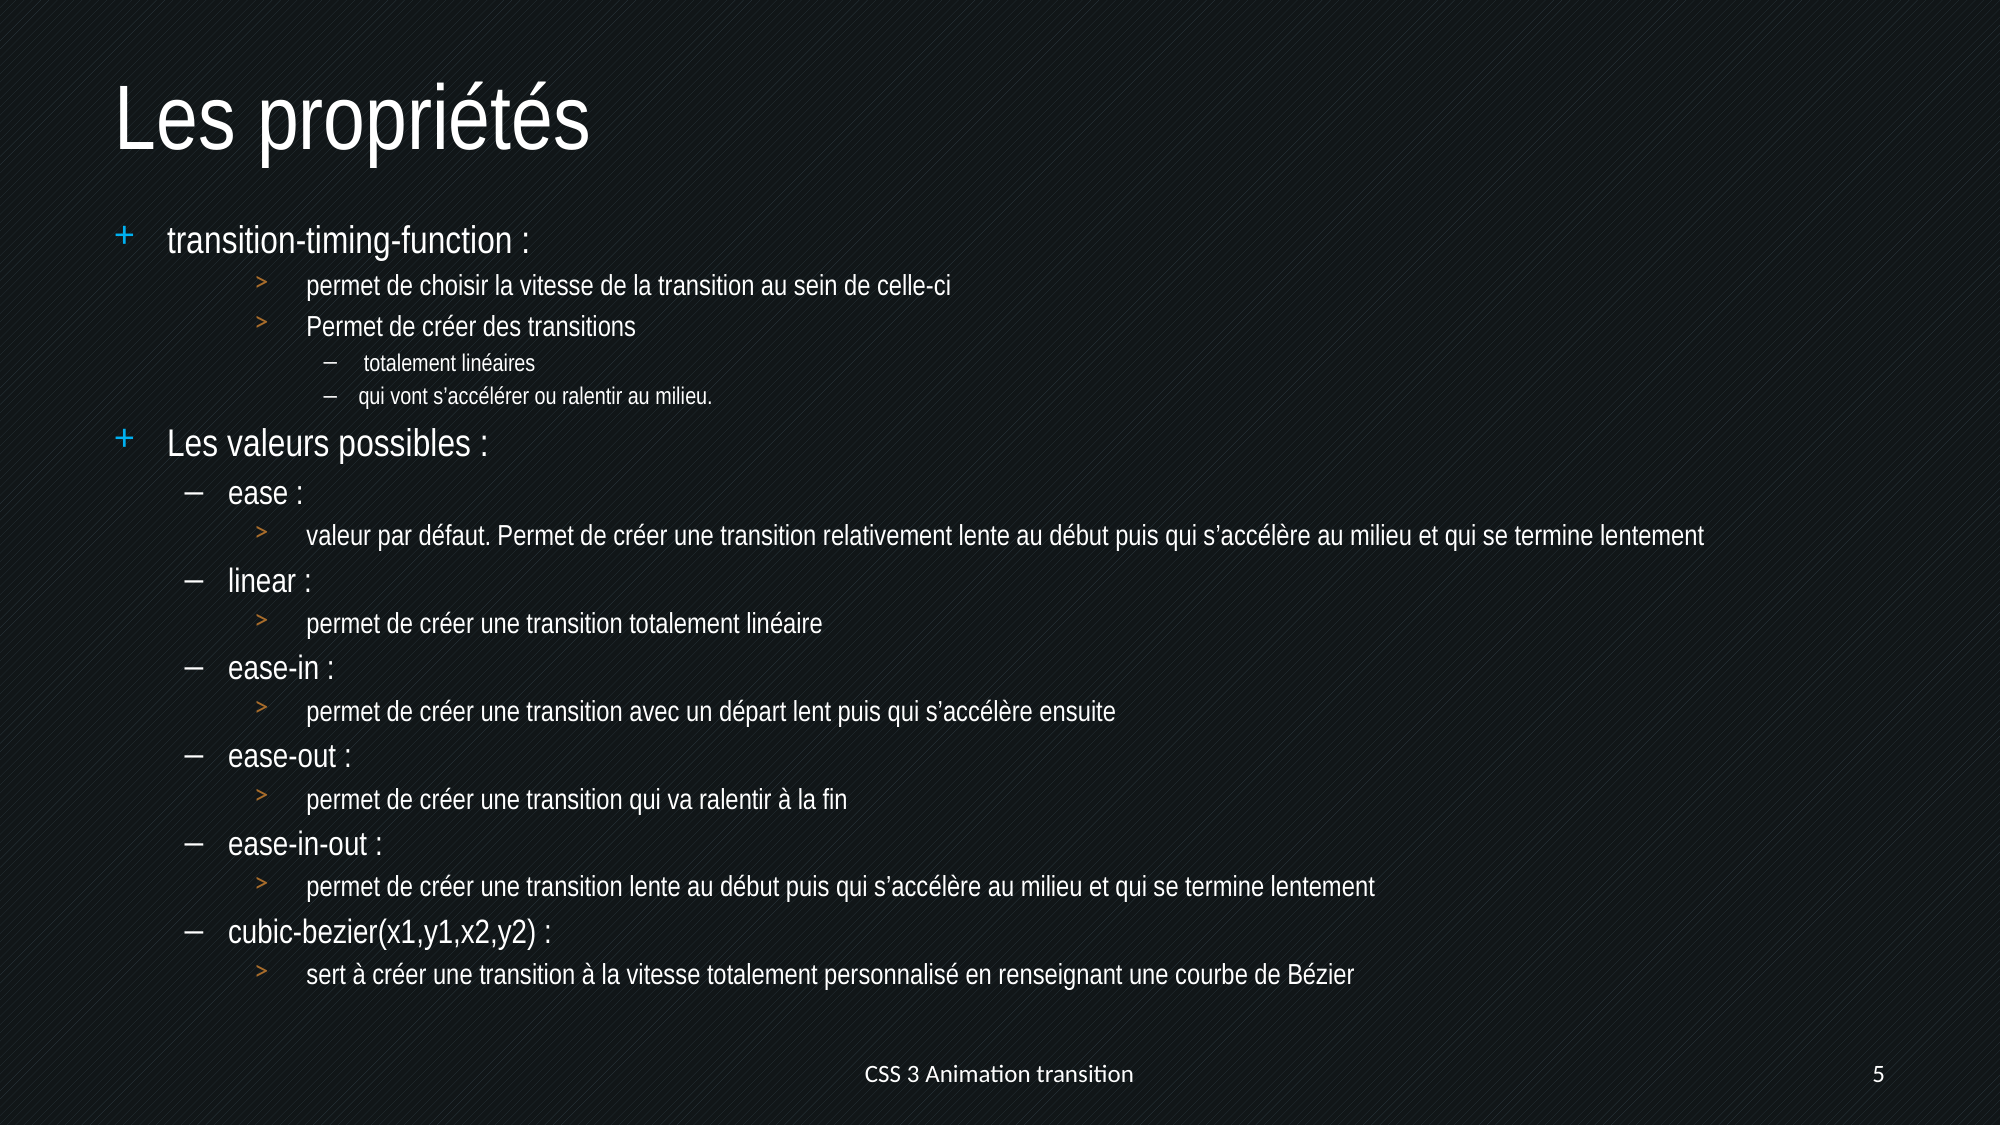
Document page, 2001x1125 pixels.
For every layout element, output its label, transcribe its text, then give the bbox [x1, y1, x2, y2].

list transition-timing-function : permet de choisir la vitesse de la transition au sein de celle-ci Permet de créer des transitions totalement linéaires qui vont s’accélérer ou ralentir au milieu. Les valeurs possibles : ease : valeur par défaut. Permet de créer une transition relativement lente au début puis qui s’accélère au milieu et qui se termine lentement linear : permet de créer une transition totalement linéaire ease-in : permet de créer une transition avec un départ lent puis qui s’accélère ensuite ease-out : permet de créer une transition qui va ralentir à la fin ease-in-out : permet de créer une transition lente au début puis qui s’accélère au milieu et qui se termine lentement cubic-bezier(x1,y1,x2,y2) : sert à créer une transition à la vitesse totalement personnalisé en renseignant une courbe de Bézier [99, 206, 1900, 1005]
title Les propriétés [99, 19, 1900, 206]
slide_number 5 [1433, 1042, 1900, 1103]
footer CSS 3 Animation transition [683, 1042, 1317, 1103]
